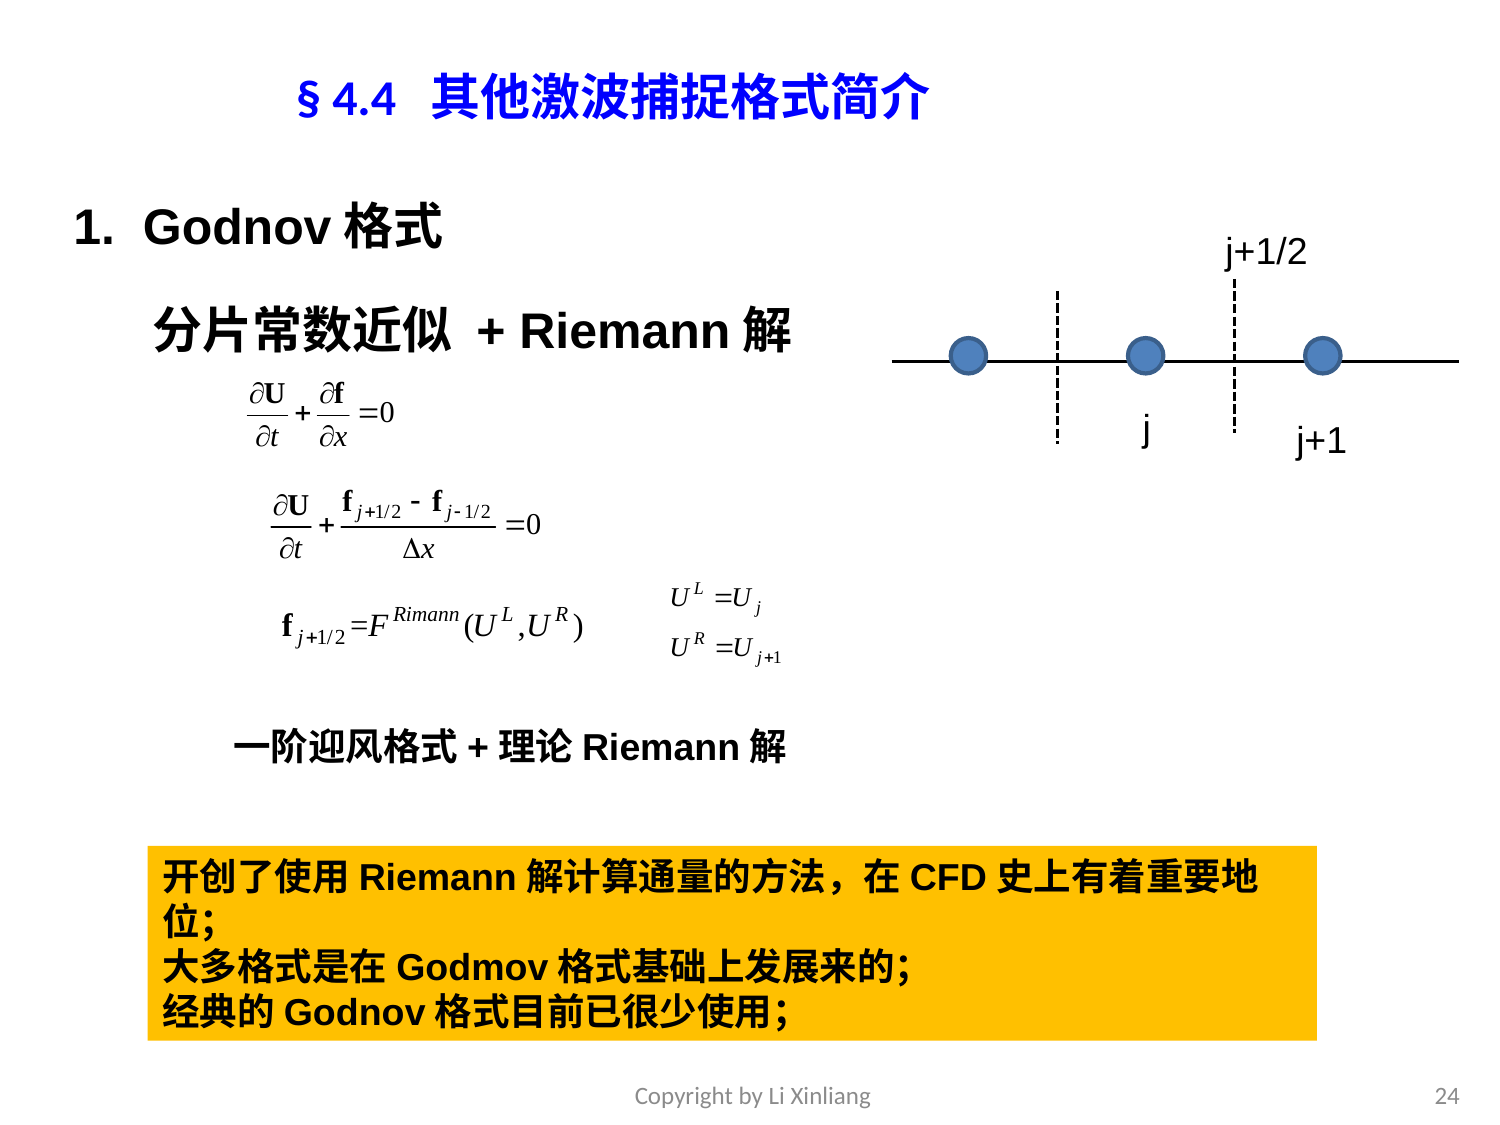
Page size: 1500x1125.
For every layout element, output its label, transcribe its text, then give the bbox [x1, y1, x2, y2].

text_box [1303, 335, 1343, 360]
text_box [241, 373, 400, 454]
text_box j [1127, 397, 1235, 457]
text_box 分片常数近似 + Riemann解 [112, 290, 946, 366]
slide_number 24 [1125, 1065, 1475, 1125]
text_box [1131, 369, 1161, 376]
text_box 一阶迎风格式+理论Riemann解 [218, 715, 1117, 776]
text_box § 4.4 其他激波捕捉格式简介 [281, 58, 1219, 134]
text_box 1. Godnov格式 [58, 187, 774, 263]
text_box [948, 335, 989, 360]
text_box [1308, 369, 1338, 376]
text_box [953, 369, 984, 376]
text_box 开创了使用Riemann解计算通量的方法，在CFD史上有着重要地位； 大多格式是在Godmov格式基础上发展来的； 经典的Godnov格式目前已很少使用； [147, 845, 1317, 1041]
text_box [277, 597, 592, 658]
text_box j+1 [1281, 408, 1388, 469]
text_box j+1/2 [1210, 219, 1329, 280]
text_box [666, 574, 786, 673]
footer Copyright by Li Xinliang [515, 1065, 991, 1125]
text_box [265, 479, 548, 566]
text_box [1125, 335, 1166, 360]
